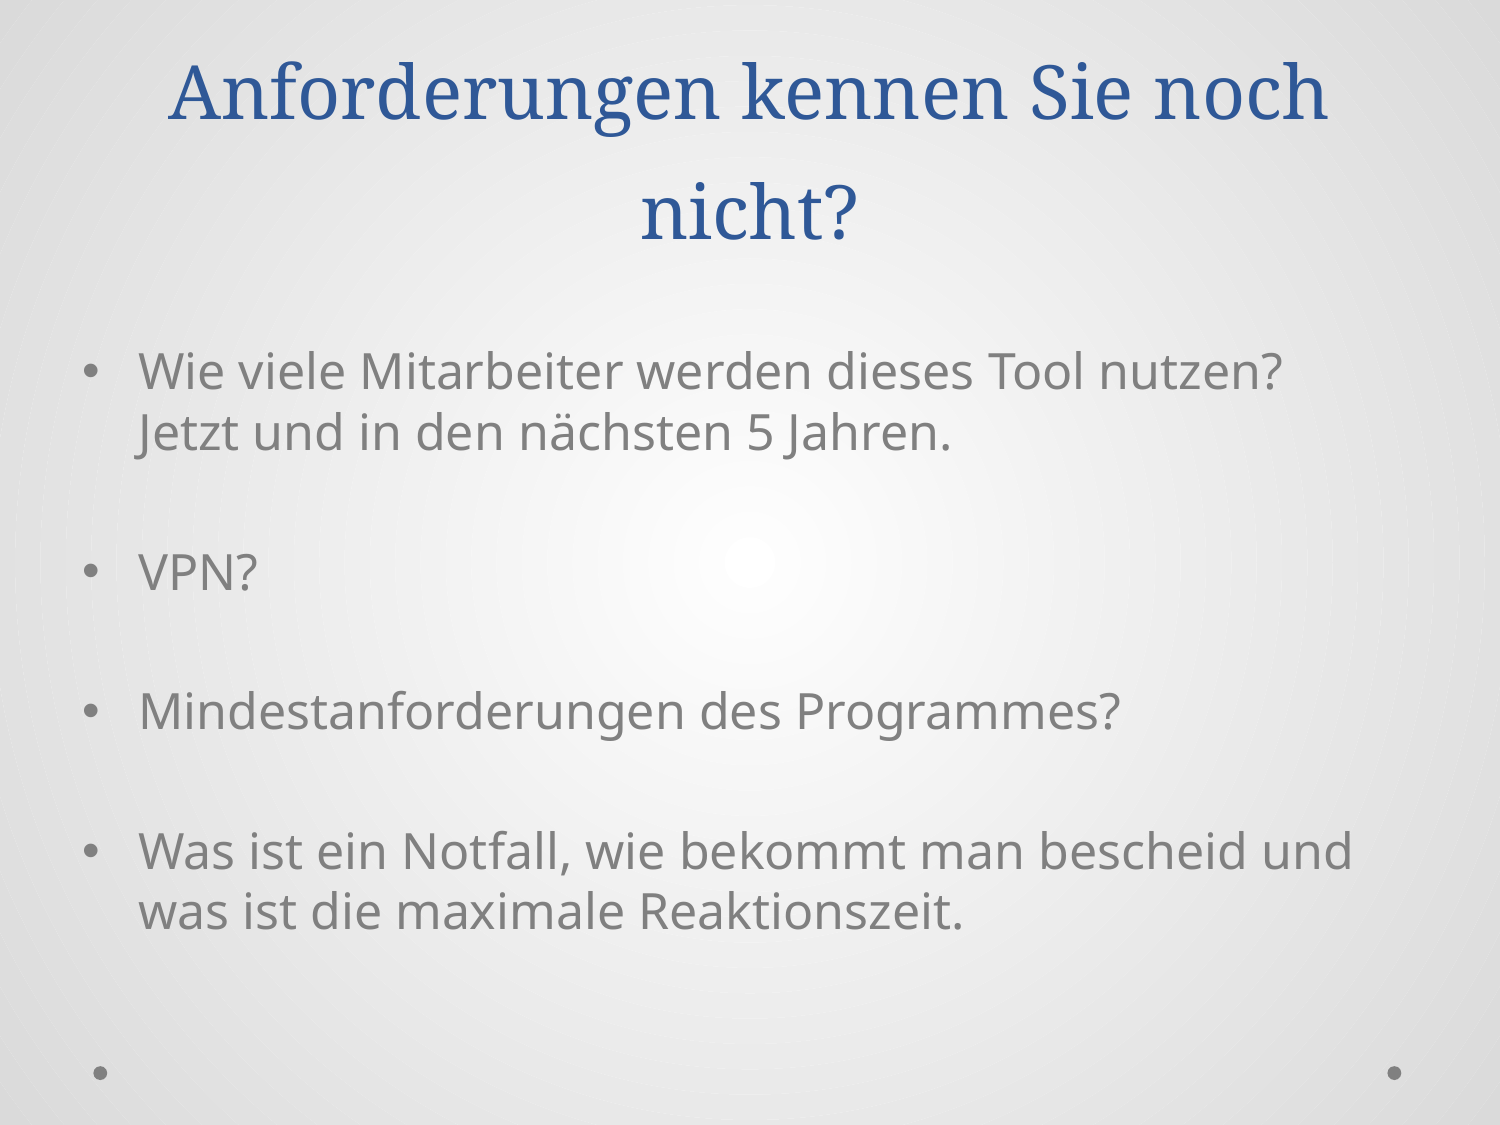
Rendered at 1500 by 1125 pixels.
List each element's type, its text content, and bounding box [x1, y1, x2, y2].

title Welche nichtfunktionalen Anforderungen kennen Sie noch nicht? [75, 0, 1425, 263]
list Wie viele Mitarbeiter werden dieses Tool nutzen? Jetzt und in den nächsten 5 Jahren. VPN? Mindestanforderungen des Programmes? Was ist ein Notfall, wie bekommt man bescheid und was ist die maximale Reaktionszeit. [67, 262, 1418, 1005]
